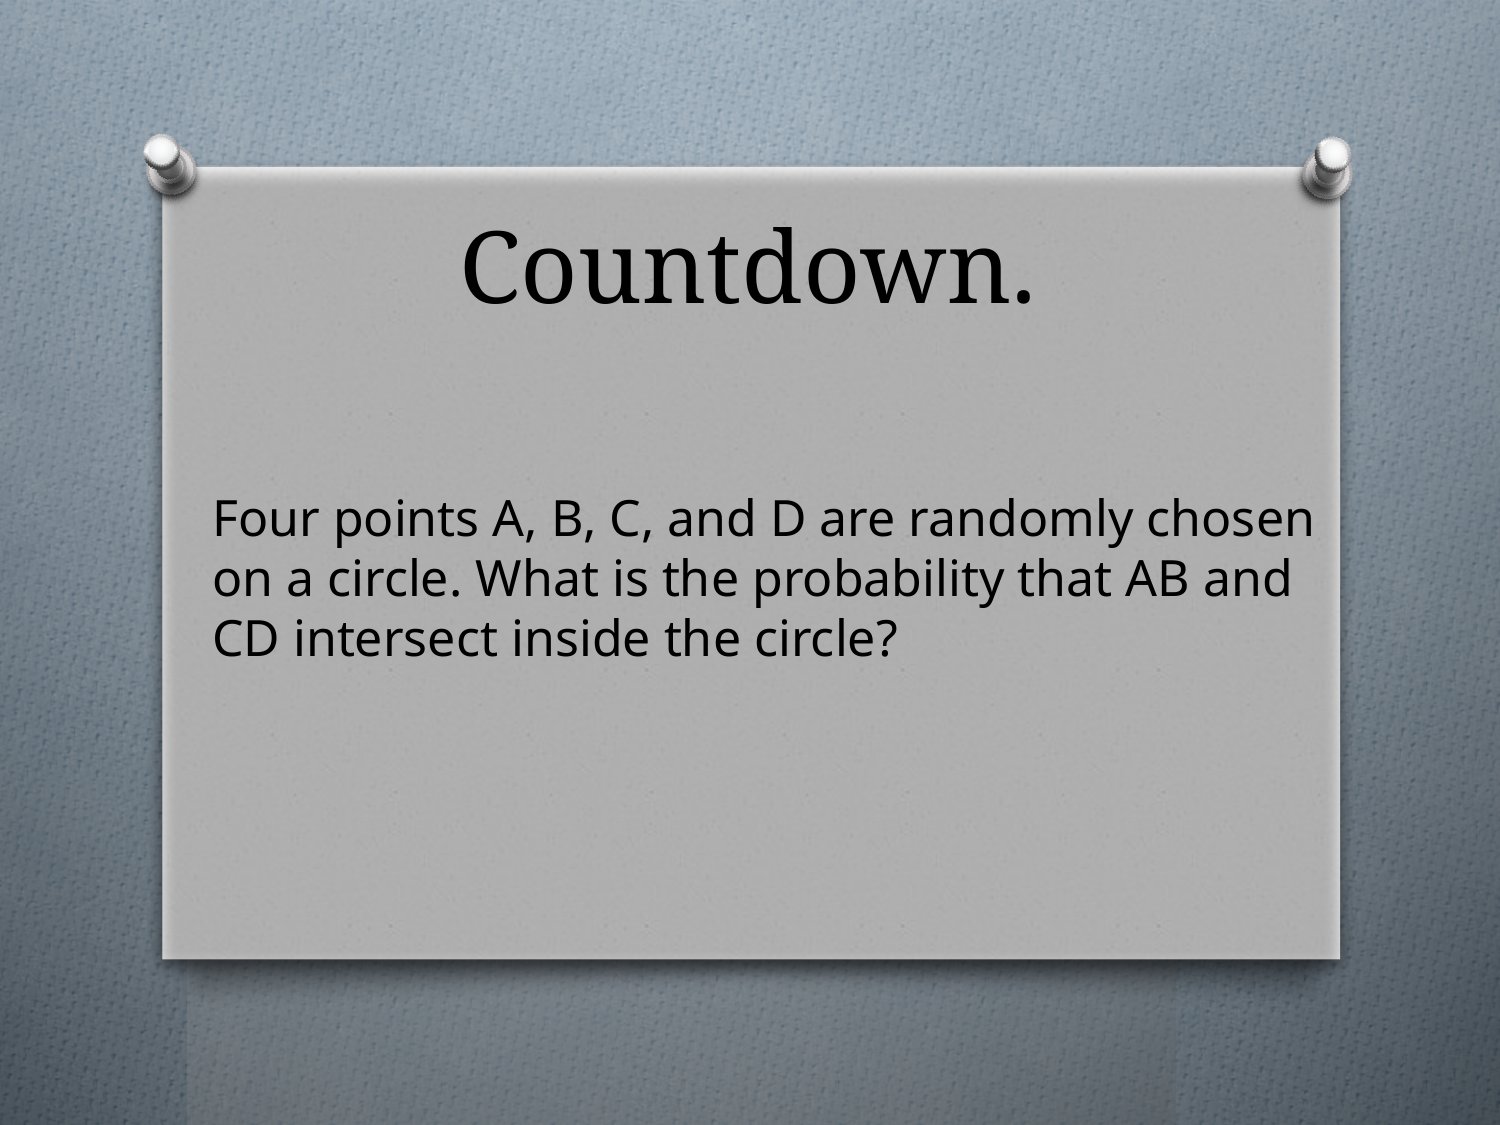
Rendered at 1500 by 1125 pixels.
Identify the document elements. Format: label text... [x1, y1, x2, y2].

picture [1274, 109, 1396, 219]
title Countdown. [156, 165, 1340, 331]
picture [112, 100, 235, 206]
text_box Four points A, B, C, and D are randomly chosen on a circle. What is the probability that AB and CD intersect inside the circle? [197, 479, 1331, 734]
